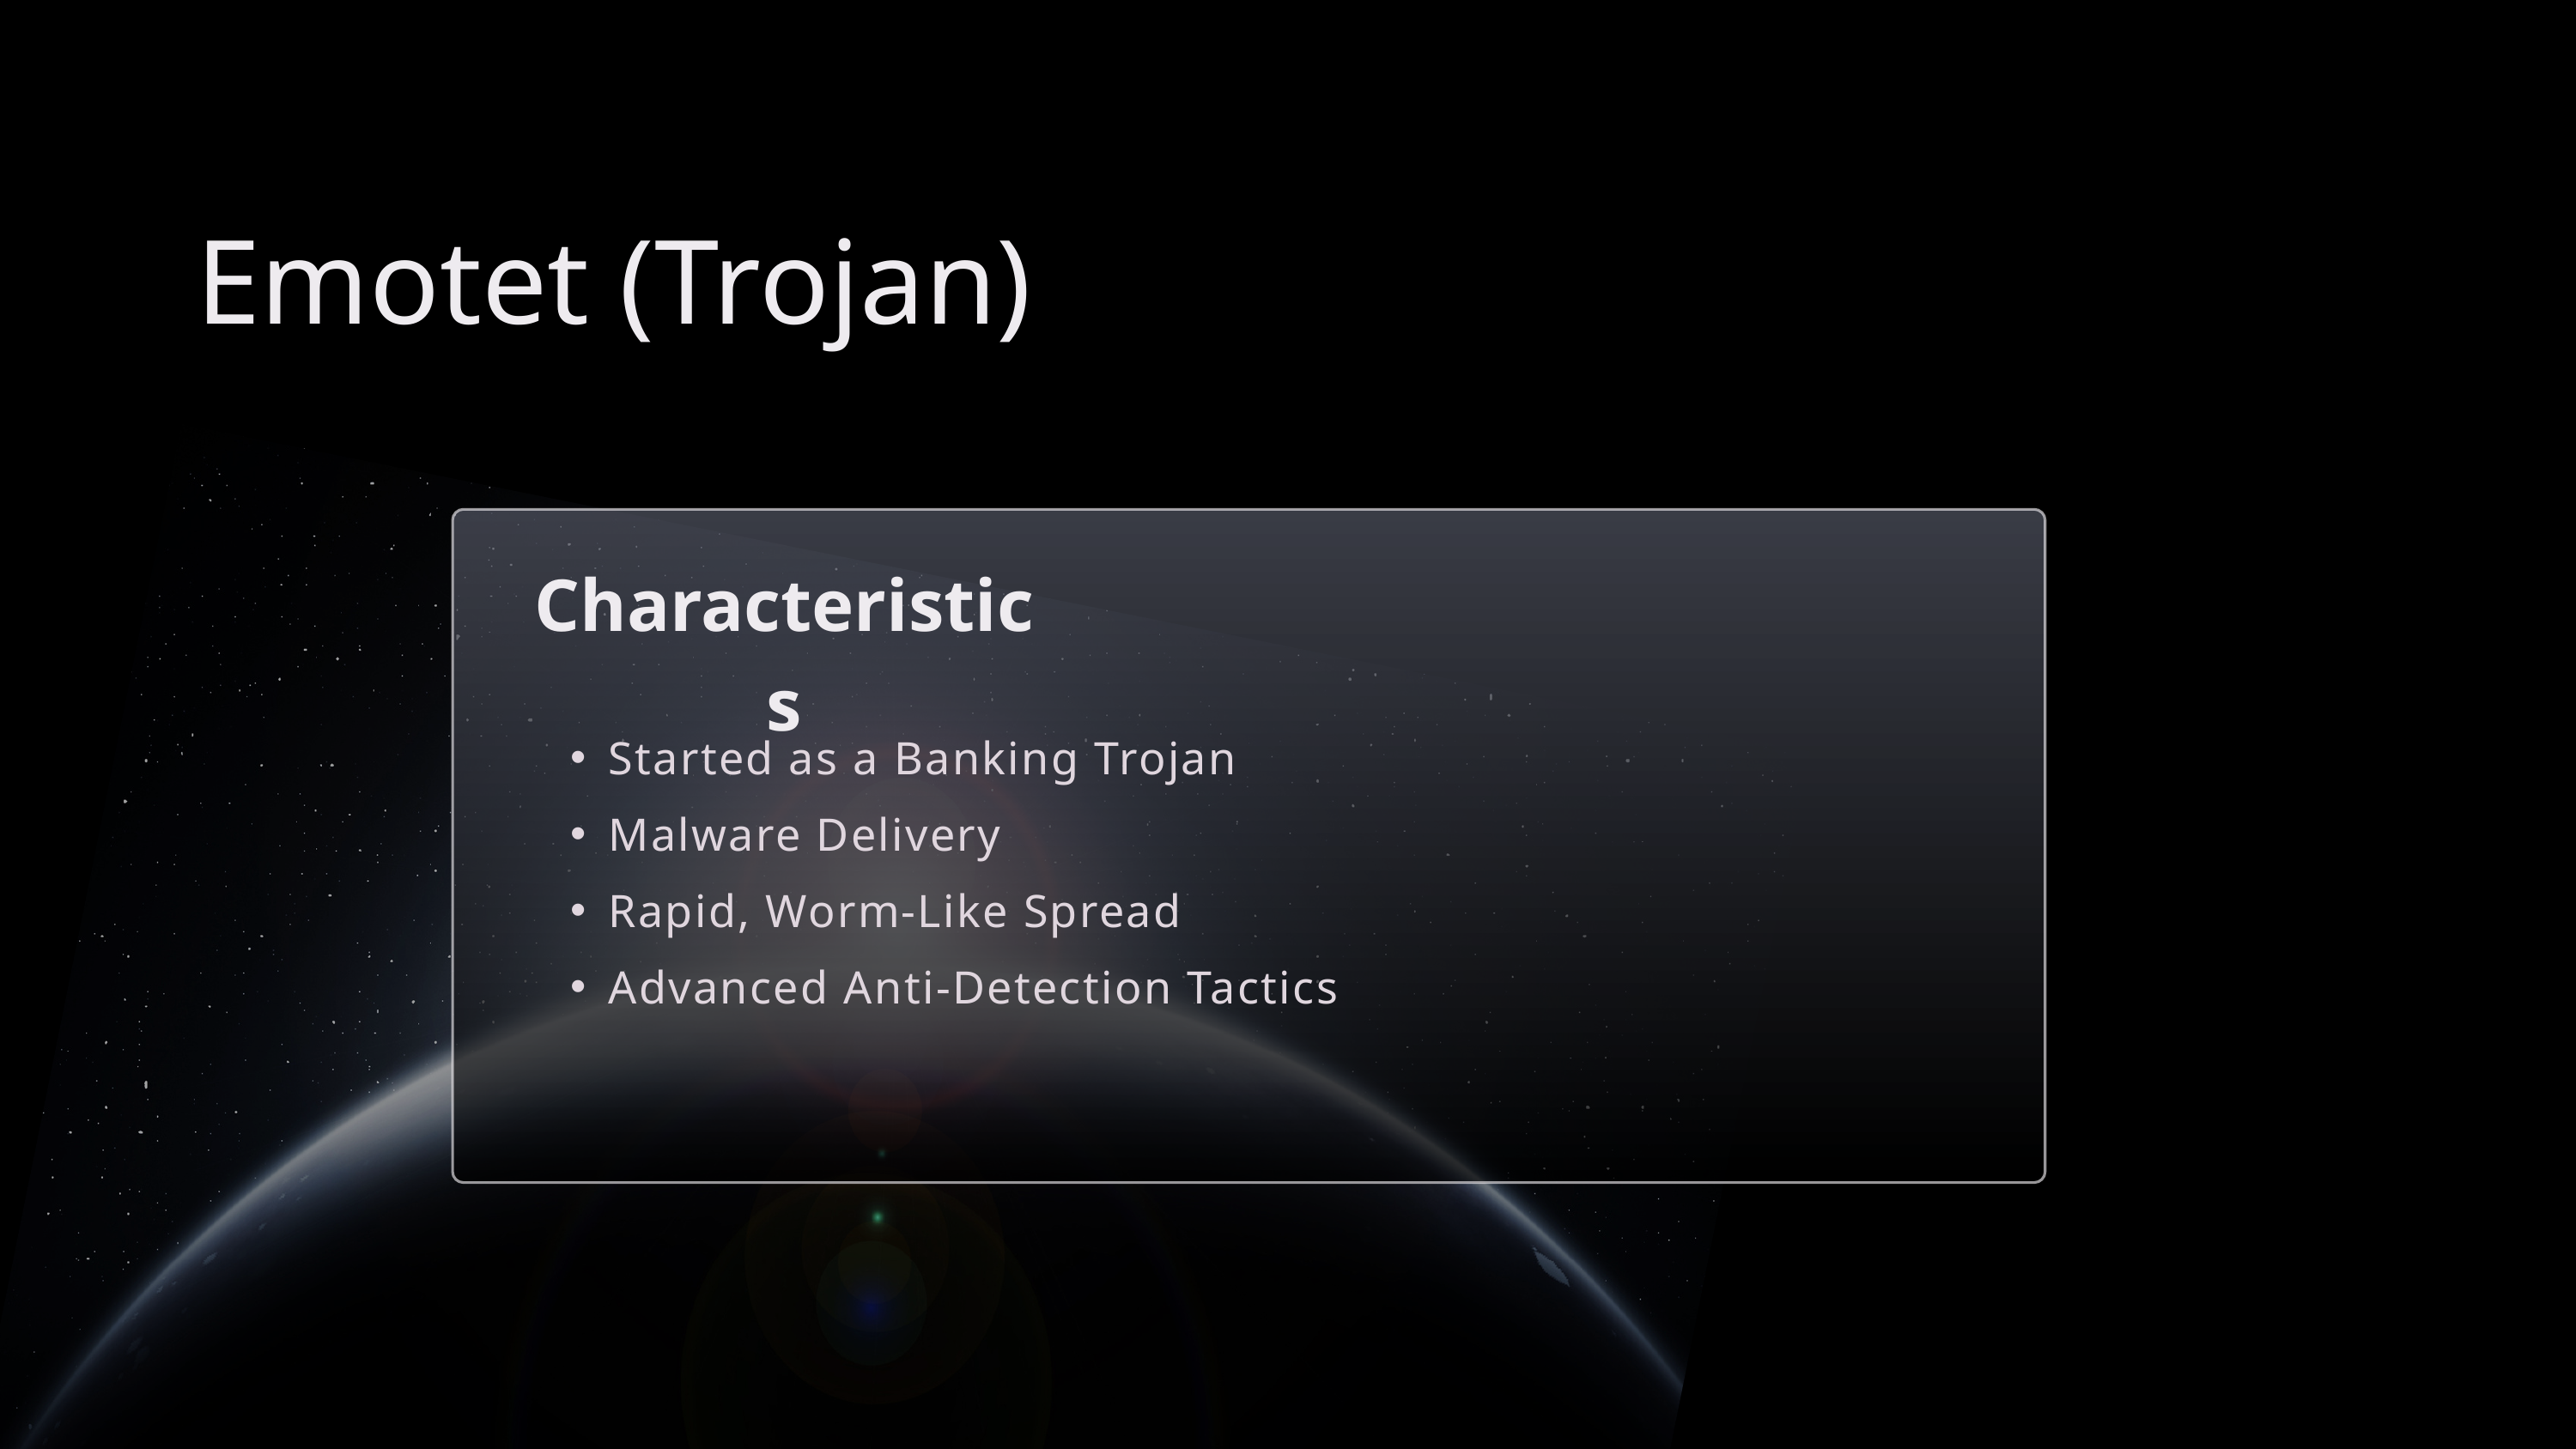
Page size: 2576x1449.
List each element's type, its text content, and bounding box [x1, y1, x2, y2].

text_box [0, 423, 1722, 1449]
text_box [452, 509, 2045, 1183]
text_box Emotet (Trojan) [196, 231, 1607, 349]
